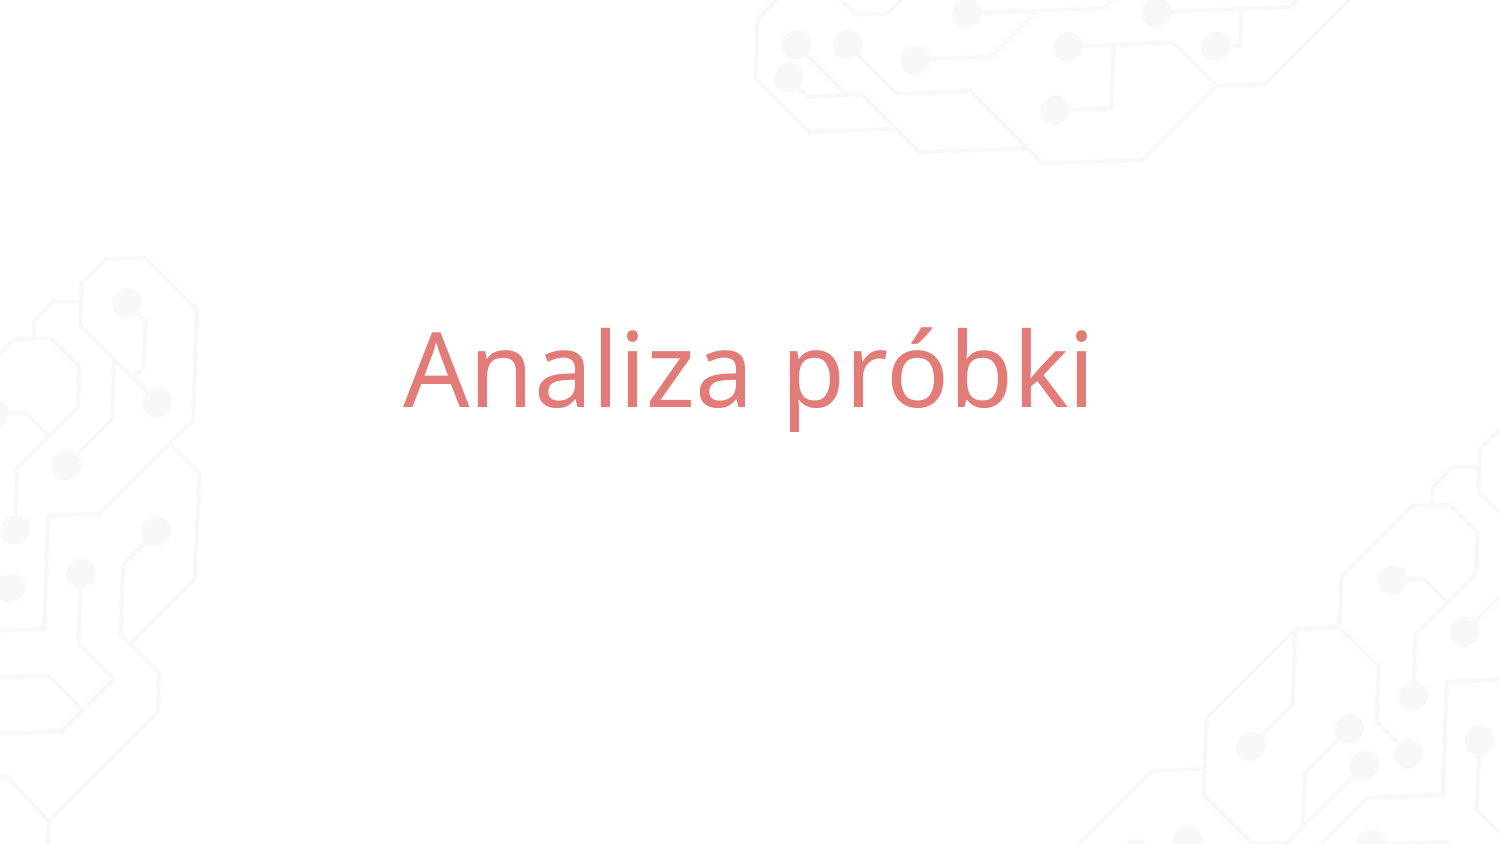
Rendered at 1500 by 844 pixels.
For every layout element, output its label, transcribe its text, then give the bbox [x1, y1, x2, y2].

title Analiza próbki [369, 288, 1131, 440]
